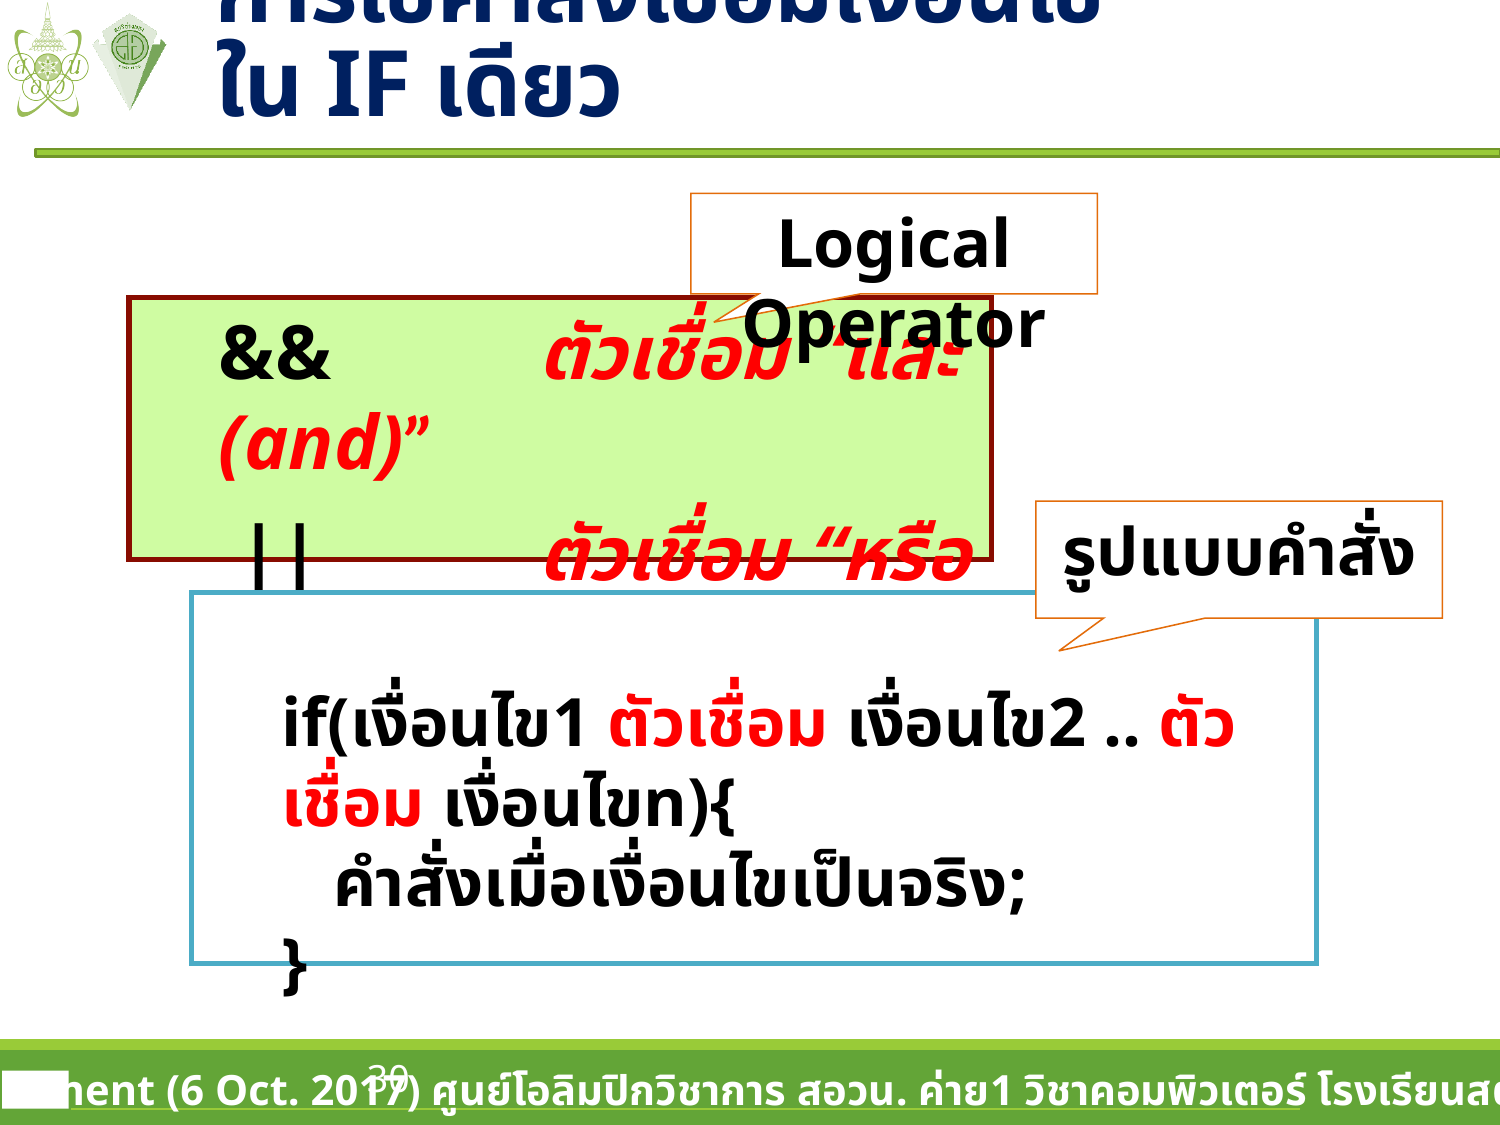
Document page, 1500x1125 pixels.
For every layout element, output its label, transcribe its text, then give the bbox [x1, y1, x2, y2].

slide_number 30 [99, 1051, 425, 1111]
text_box && ตัวเชื่อม “และ (and)” || ตัวเชื่อม “หรือ (or)” [129, 297, 992, 560]
title การใช้คำสั่งเชื่อมเงื่อนไขใน IF เดียว [200, 0, 1142, 143]
text_box Logical Operator [690, 193, 1098, 323]
text_box if(เงื่อนไข1 ตัวเชื่อม เงื่อนไข2 .. ตัวเชื่อม เงื่อนไขn){ คำสั่งเมื่อเงื่อนไขเป็นจริง; } [191, 592, 1317, 964]
text_box รูปแบบคำสั่ง [1035, 501, 1443, 651]
